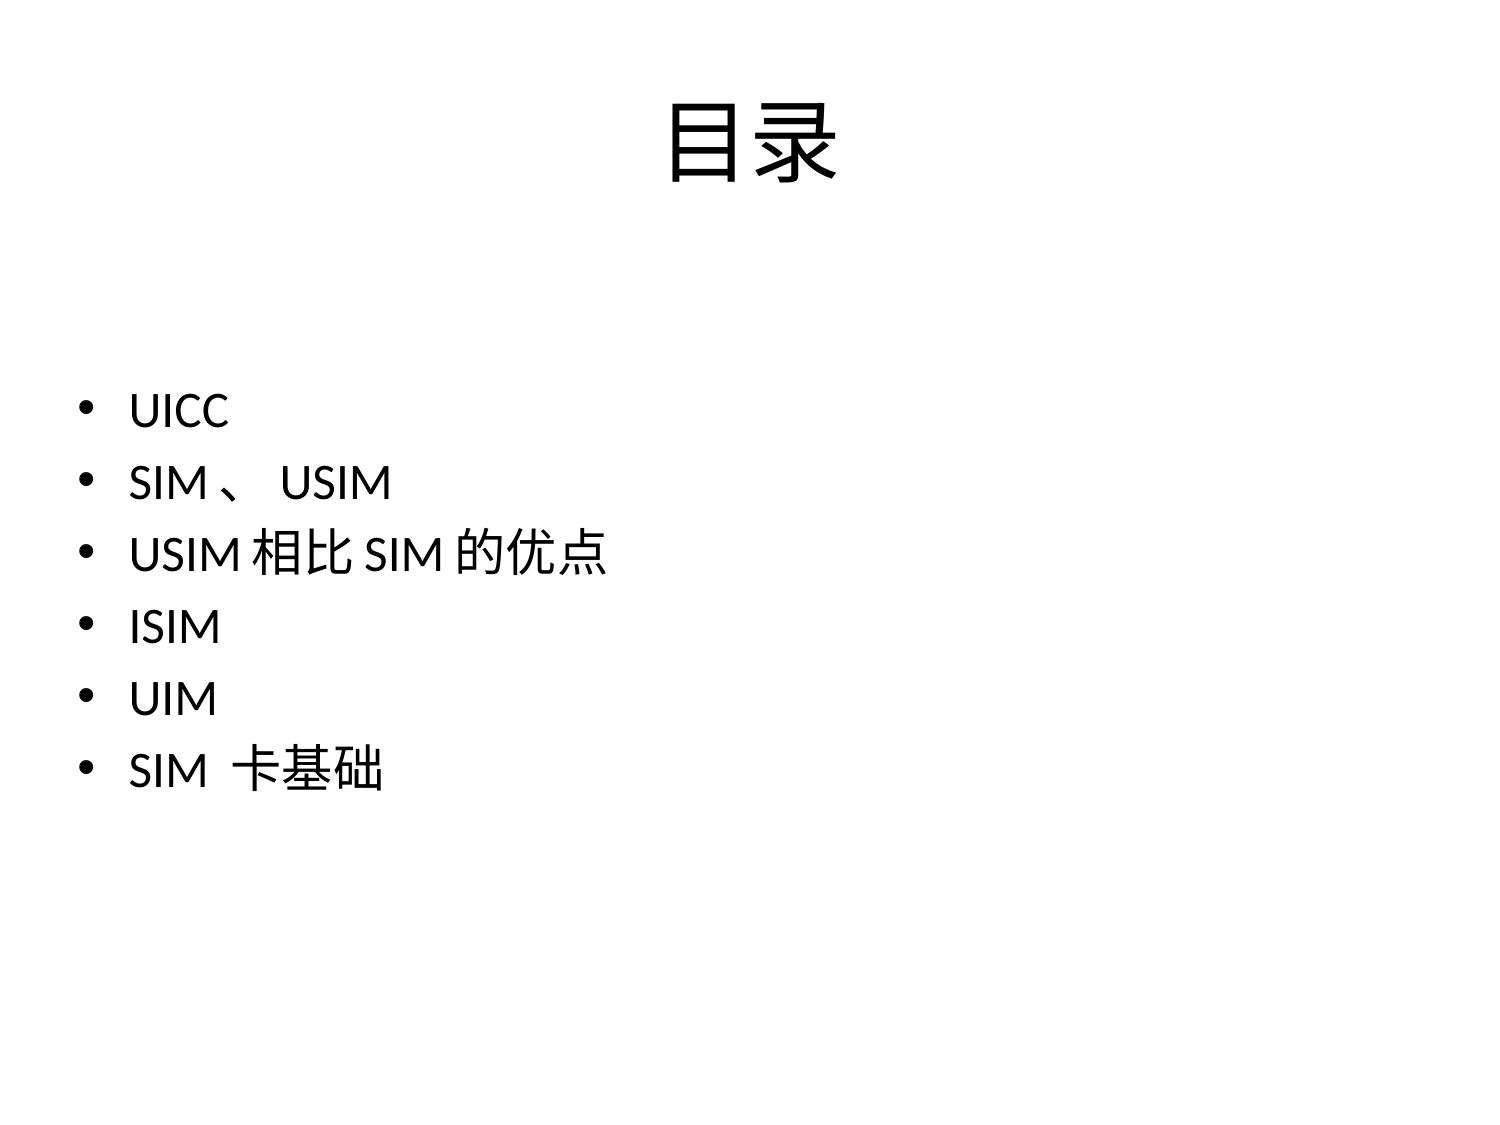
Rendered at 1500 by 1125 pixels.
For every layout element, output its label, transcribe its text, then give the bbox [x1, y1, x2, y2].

list UICC SIM、USIM USIM相比SIM的优点 ISIM UIM SIM 卡基础 [62, 368, 1438, 808]
title 目录 [75, 45, 1425, 233]
